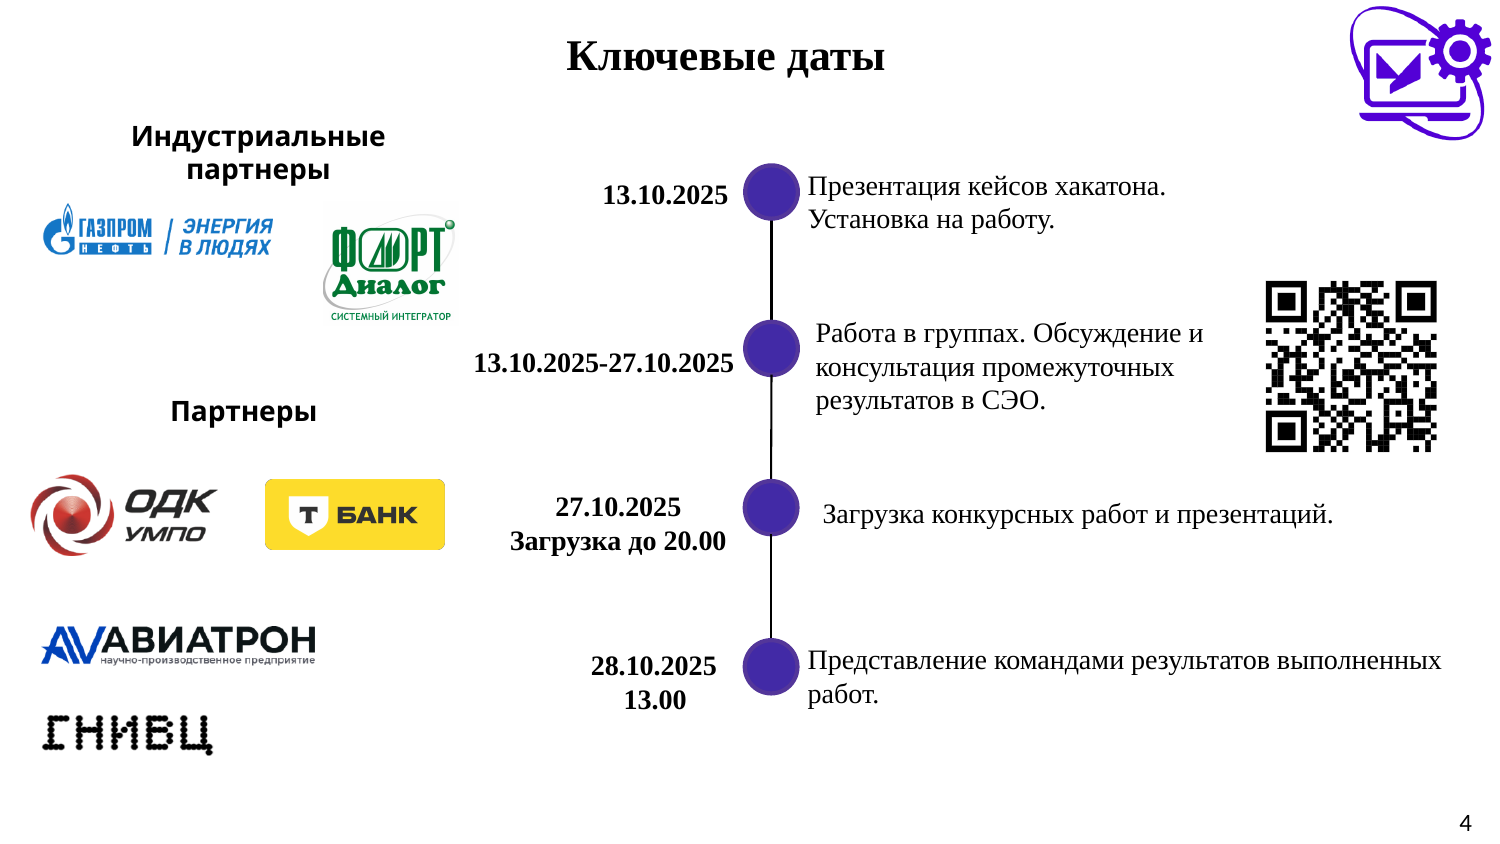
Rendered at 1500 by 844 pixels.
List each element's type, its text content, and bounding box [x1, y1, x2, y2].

text_box 13.10.2025 [586, 169, 745, 218]
text_box Представление командами результатов выполненных работ. [792, 633, 1500, 717]
text_box 13.10.2025-27.10.2025 [447, 336, 761, 385]
picture [1337, 0, 1500, 150]
picture [1260, 274, 1442, 464]
text_box [743, 320, 800, 377]
text_box Индустриальные партнеры [65, 110, 452, 193]
text_box [742, 638, 800, 696]
picture [265, 479, 446, 551]
text_box Загрузка конкурсных работ и презентаций. [807, 488, 1481, 537]
text_box Партнеры [21, 386, 467, 435]
text_box Ключевые даты [277, 19, 1174, 87]
picture [40, 200, 277, 266]
text_box 27.10.2025 Загрузка до 20.00 [492, 481, 745, 597]
picture [29, 474, 219, 556]
text_box [742, 479, 800, 537]
text_box Презентация кейсов хакатона. Установка на работу. [792, 159, 1296, 242]
picture [323, 200, 459, 327]
text_box Работа в группах. Обсуждение и консультация промежуточных результатов в СЭО. [800, 306, 1235, 423]
picture [33, 705, 222, 762]
text_box 28.10.2025 13.00 [576, 640, 735, 723]
text_box [743, 163, 800, 221]
picture [33, 619, 323, 672]
text_box 4 [1444, 798, 1488, 844]
